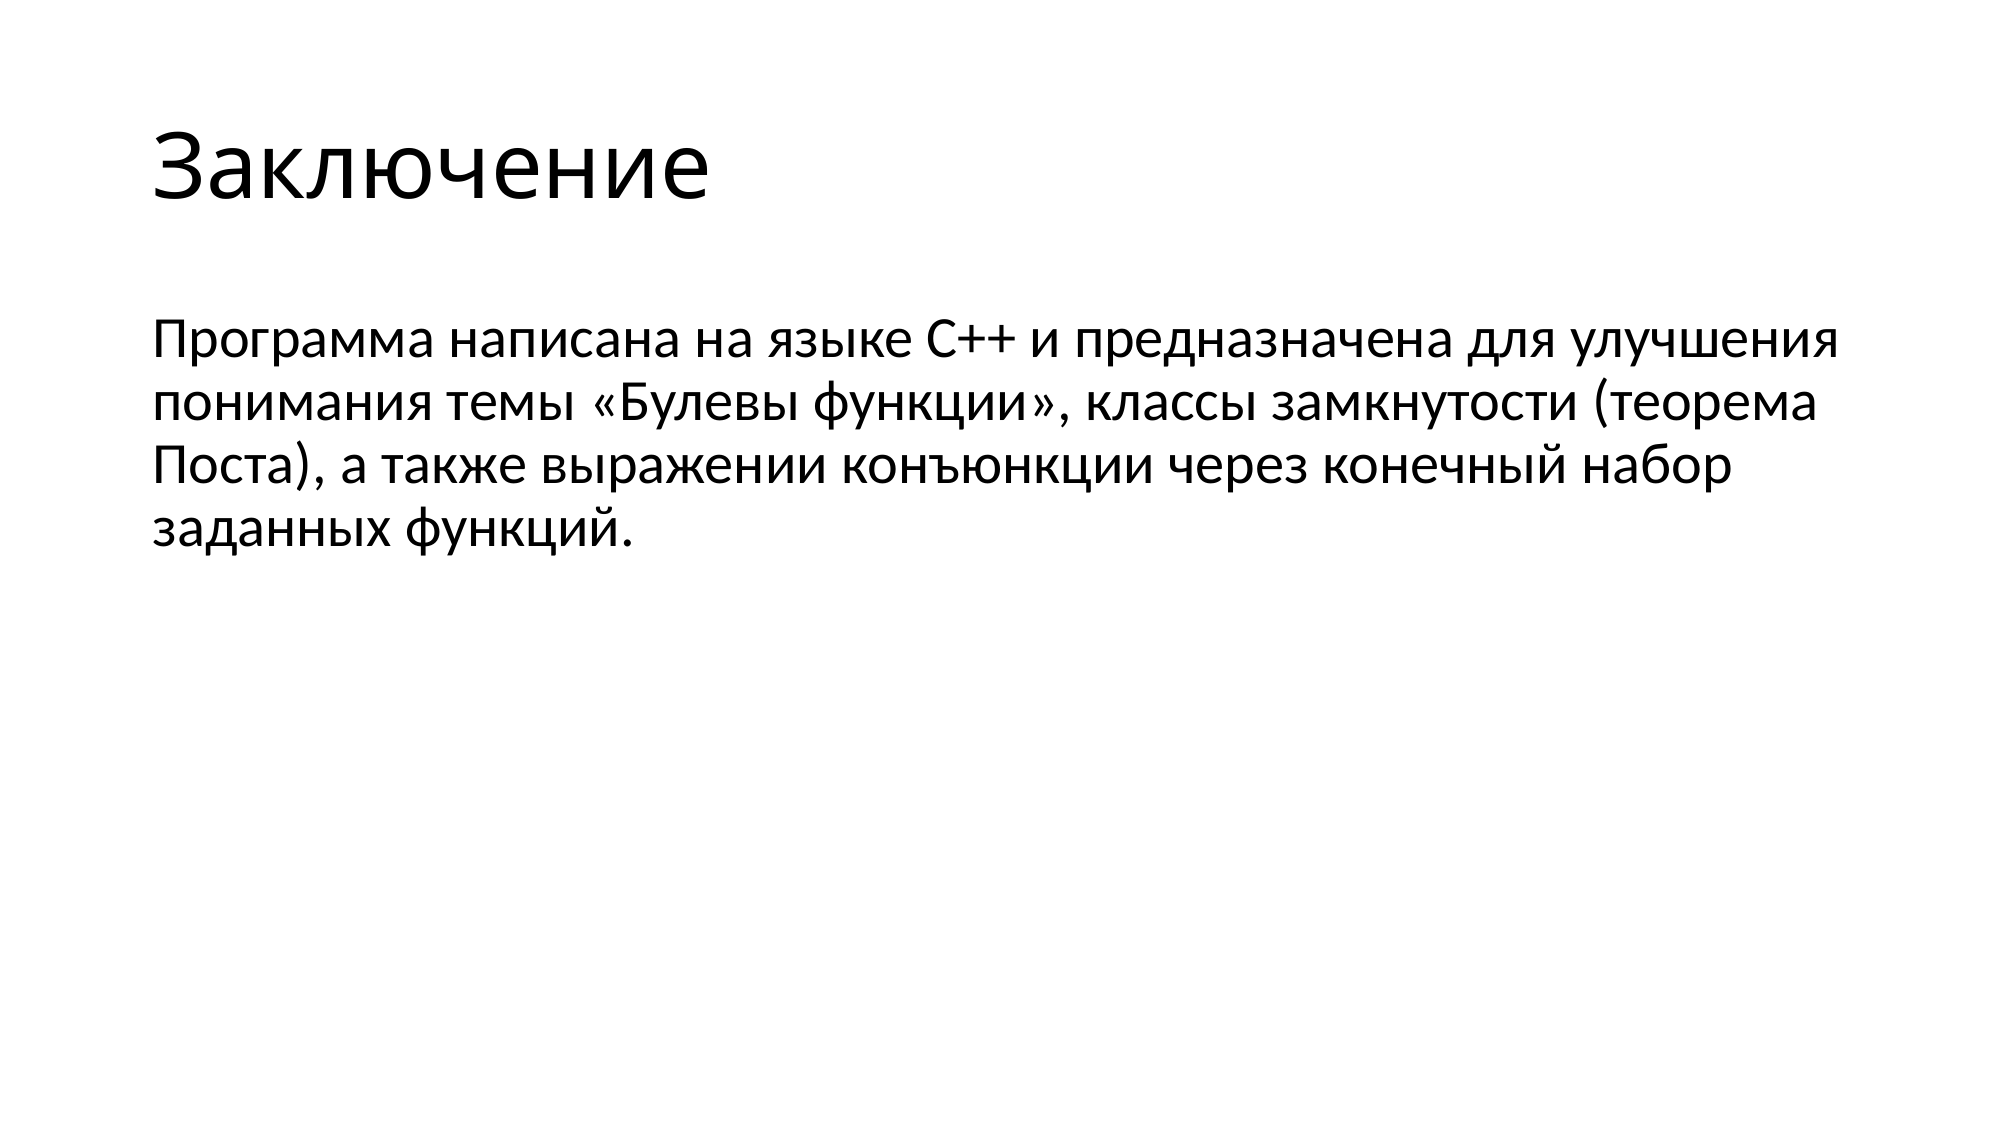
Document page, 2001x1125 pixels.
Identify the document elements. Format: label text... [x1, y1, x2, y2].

title Заключение [137, 59, 1863, 278]
list Программа написана на языке С++ и предназначена для улучшения понимания темы «Булевы функции», классы замкнутости (теорема Поста), а также выражении конъюнкции через конечный набор заданных функций. [137, 299, 1863, 1014]
